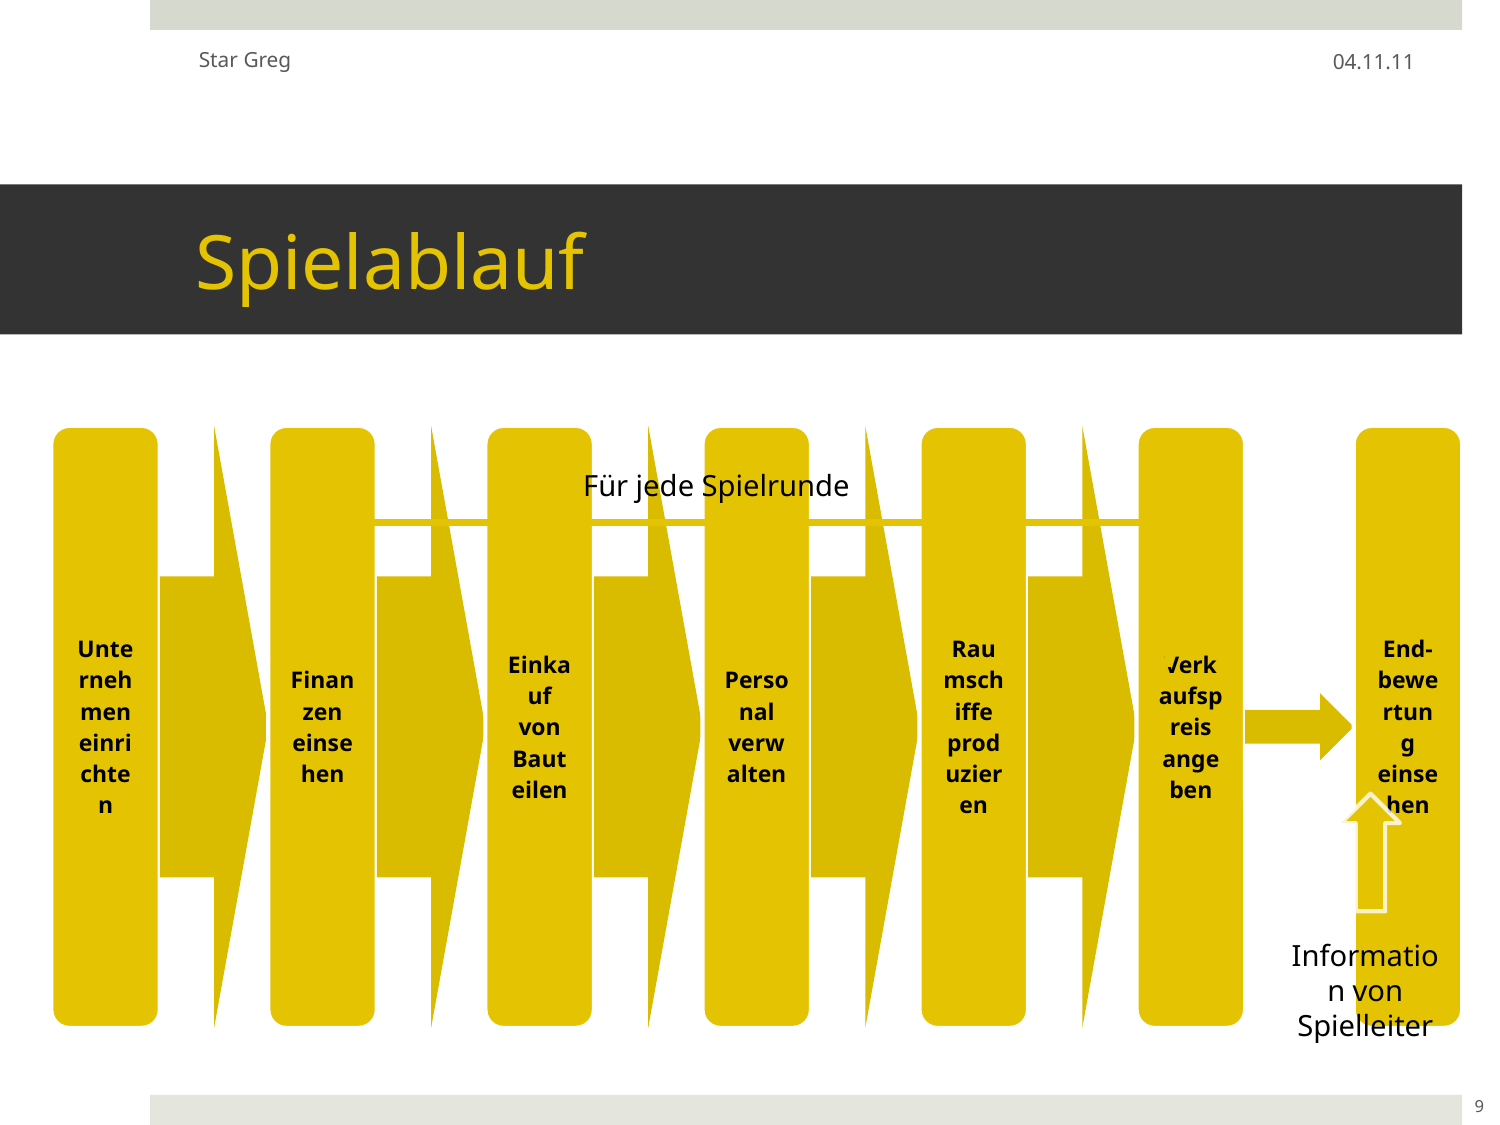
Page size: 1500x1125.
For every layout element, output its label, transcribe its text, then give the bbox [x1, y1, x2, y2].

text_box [346, 459, 1169, 668]
footer Star Greg [183, 30, 659, 91]
text_box Information von Spielleiter [1268, 1029, 1463, 1050]
slide_number 9 [1441, 1077, 1500, 1125]
title Spielablauf [0, 184, 1463, 335]
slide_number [1079, 30, 1430, 91]
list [50, 425, 1463, 1029]
